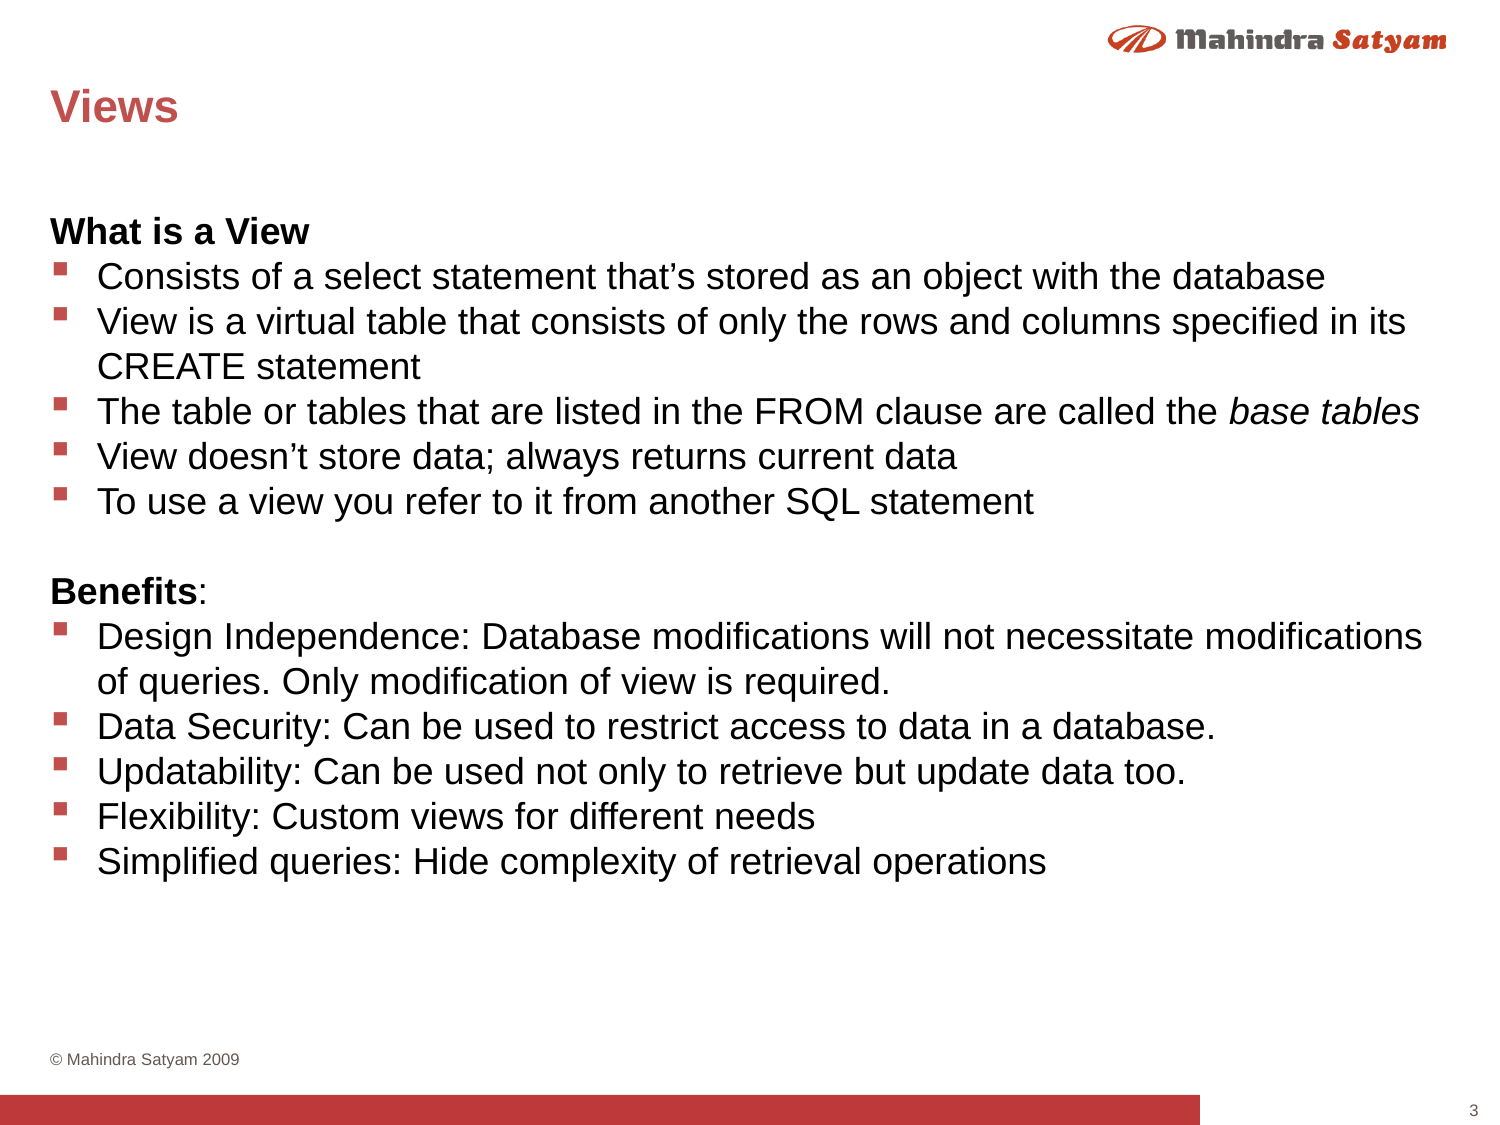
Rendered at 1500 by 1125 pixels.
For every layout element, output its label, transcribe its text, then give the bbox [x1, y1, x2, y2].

picture [1107, 25, 1446, 53]
list What is a View Consists of a select statement that’s stored as an object with the database View is a virtual table that consists of only the rows and columns specified in its CREATE statement The table or tables that are listed in the FROM clause are called the base tables View doesn’t store data; always returns current data To use a view you refer to it from another SQL statement Benefits: Design Independence: Database modifications will not necessitate modifications of queries. Only modification of view is required. Data Security: Can be used to restrict access to data in a database. Updatability: Can be used not only to retrieve but update data too. Flexibility: Custom views for different needs Simplified queries: Hide complexity of retrieval operations [49, 206, 1452, 799]
title Views [49, 76, 1452, 133]
